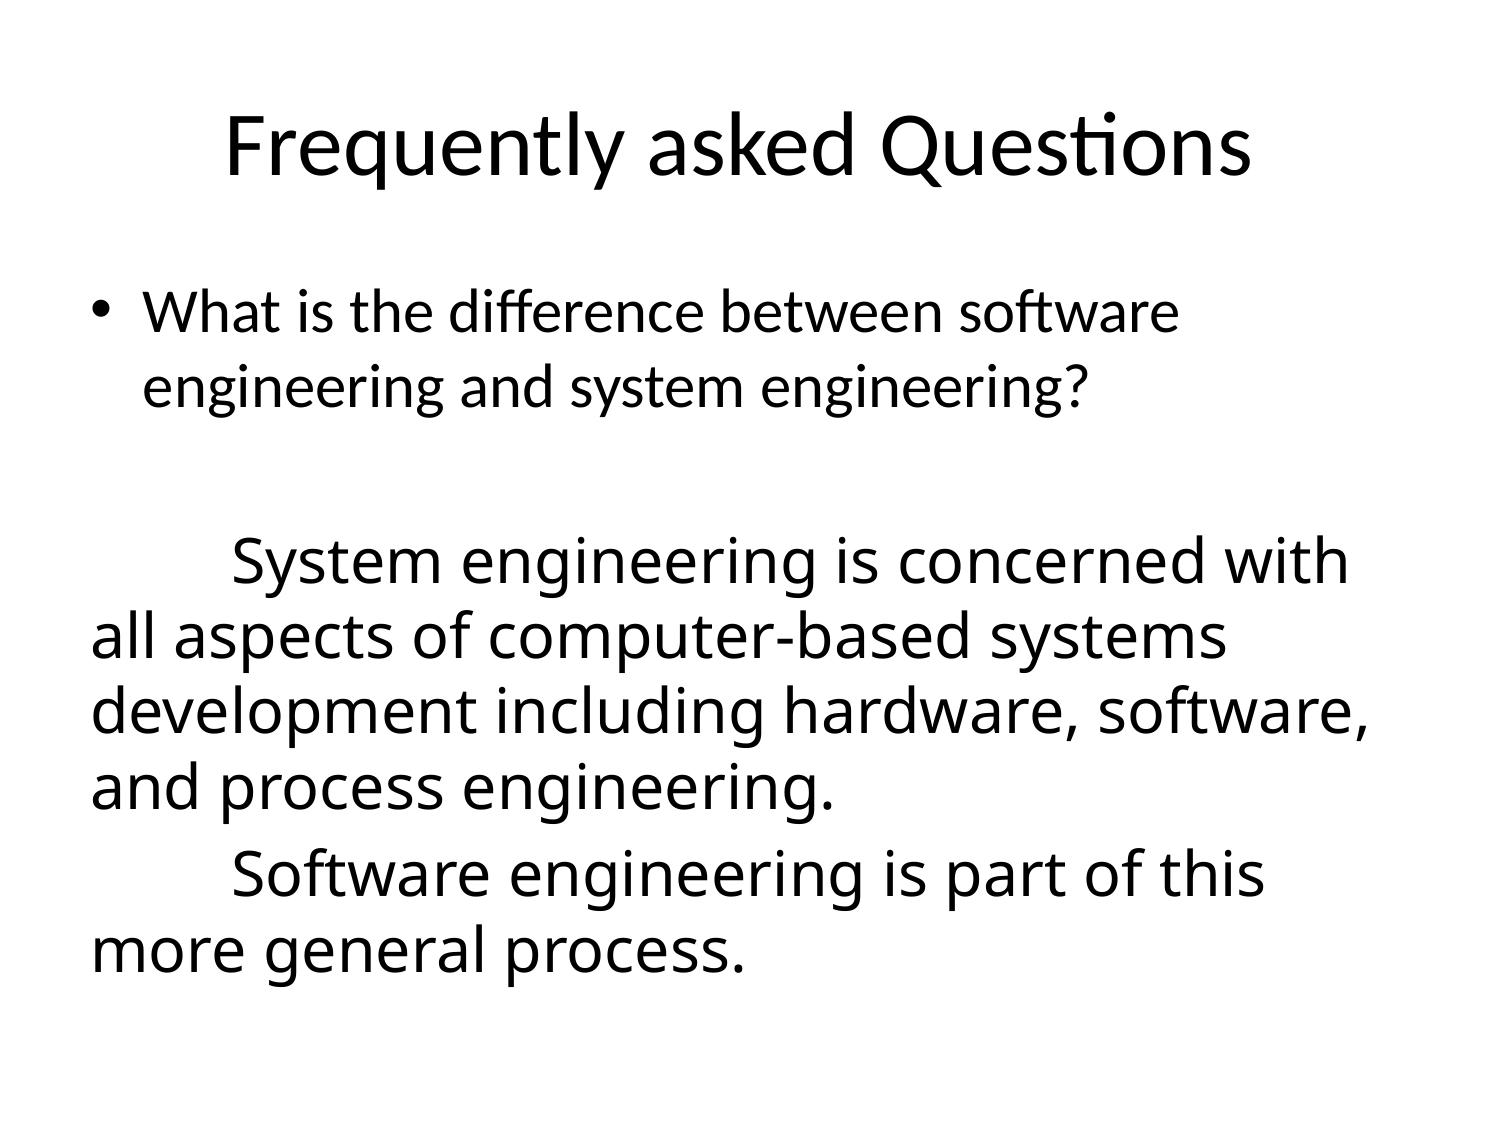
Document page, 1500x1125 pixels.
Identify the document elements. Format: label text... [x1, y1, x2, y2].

list What is the difference between software engineering and system engineering? System engineering is concerned with all aspects of computer-based systems development including hardware, software, and process engineering. Software engineering is part of this more general process. [75, 262, 1425, 1005]
title Frequently asked Questions [75, 45, 1425, 233]
